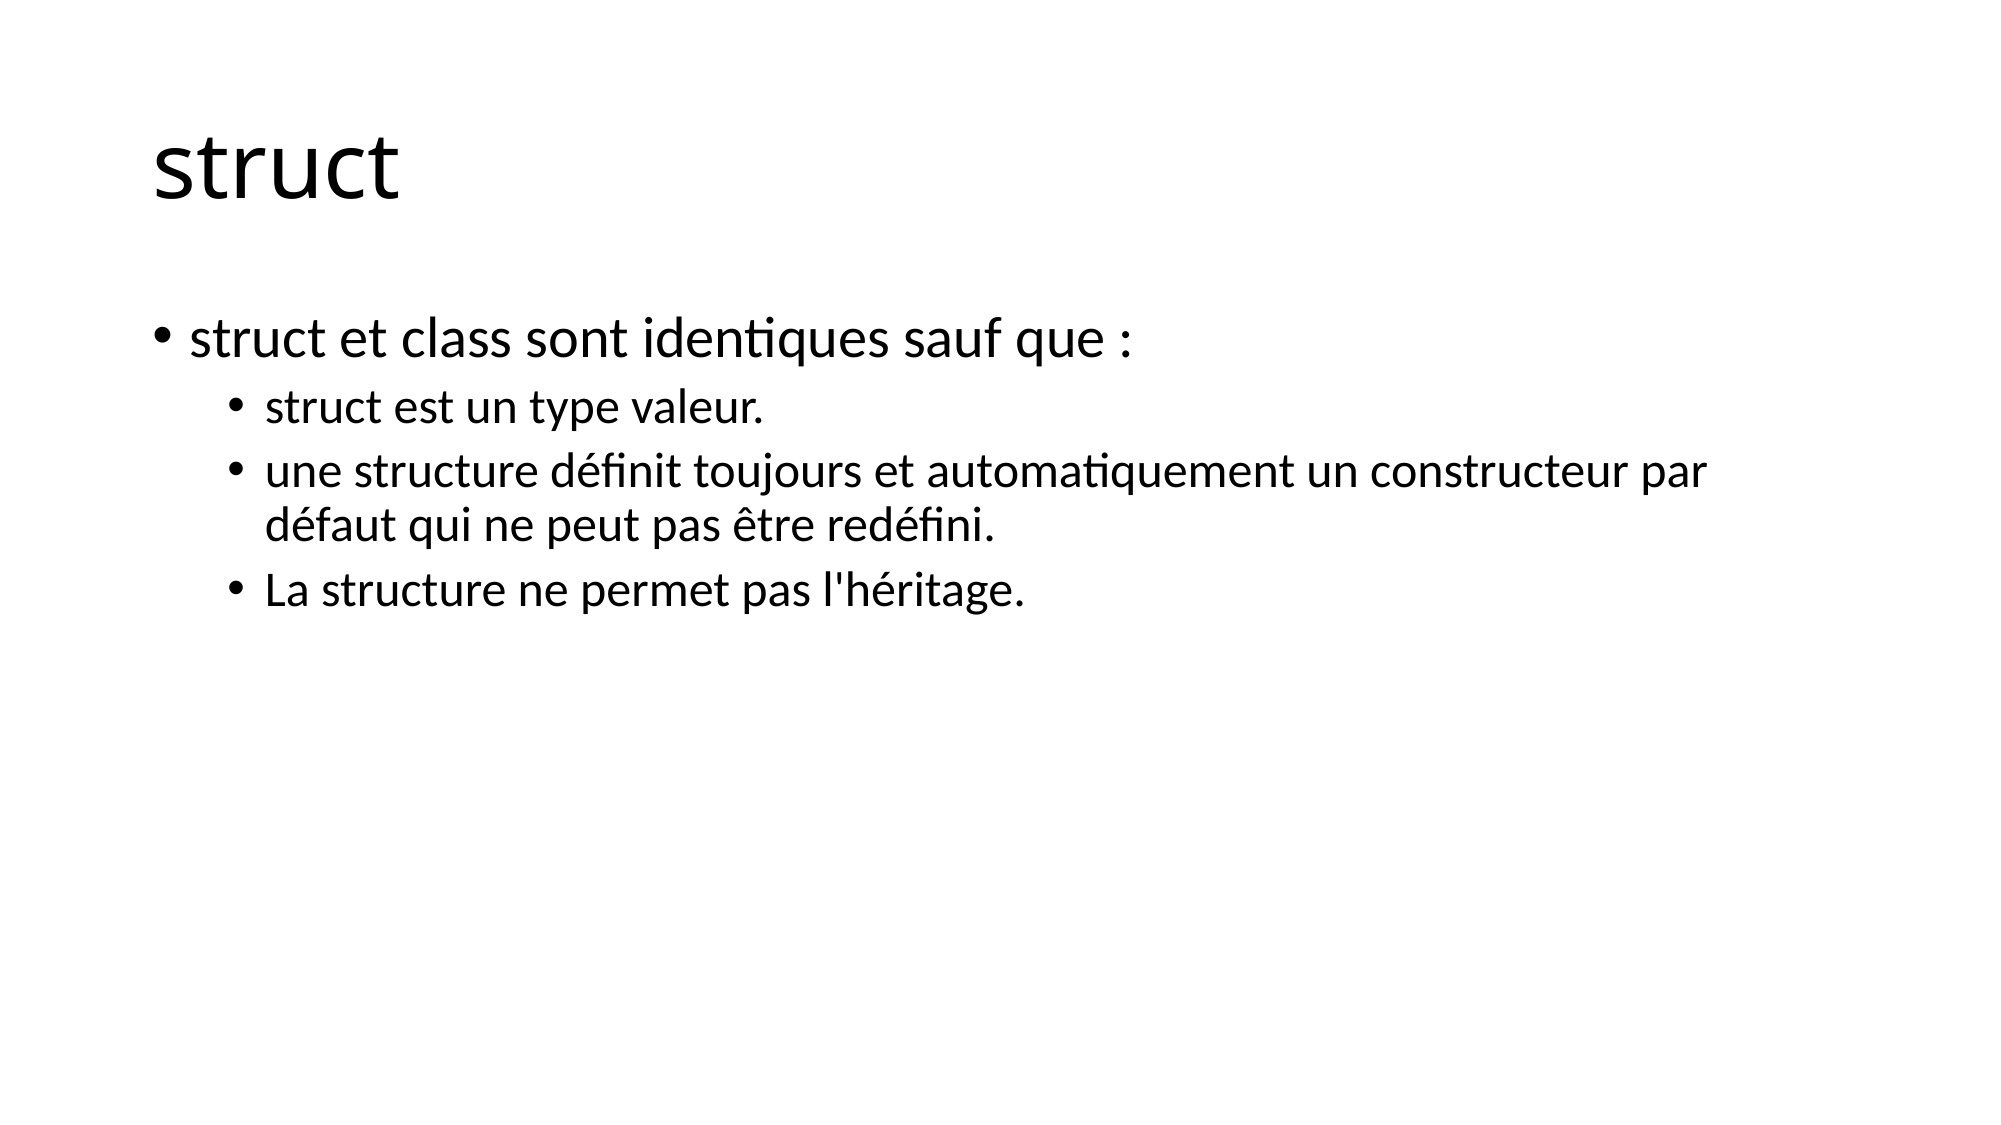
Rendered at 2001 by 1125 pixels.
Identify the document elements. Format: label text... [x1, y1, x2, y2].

title struct [137, 59, 1863, 278]
list struct et class sont identiques sauf que : struct est un type valeur. une structure définit toujours et automatiquement un constructeur par défaut qui ne peut pas être redéfini. La structure ne permet pas l'héritage. [137, 299, 1863, 1014]
